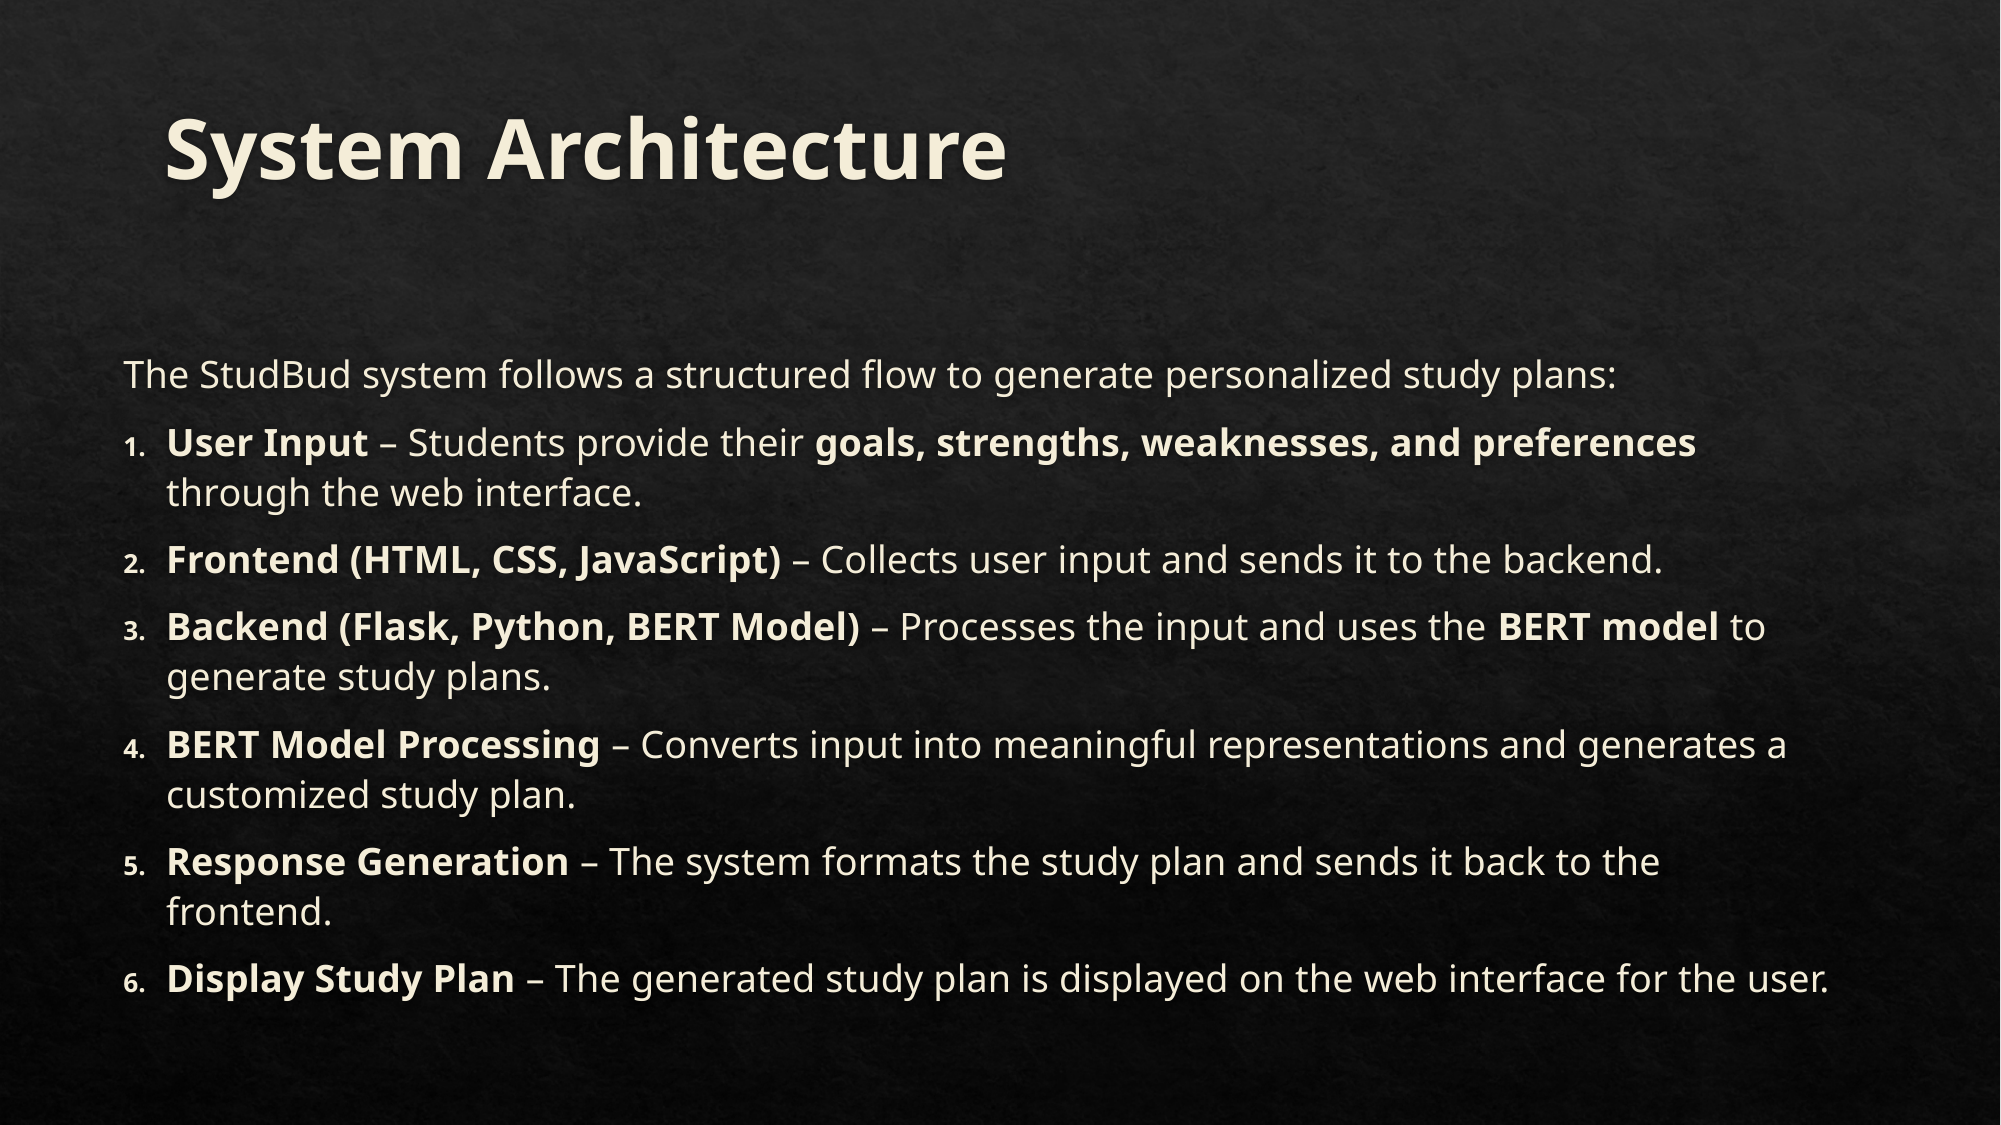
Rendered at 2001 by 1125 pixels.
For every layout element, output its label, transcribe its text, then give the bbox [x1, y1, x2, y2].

title System Architecture [149, 99, 1849, 271]
list The StudBud system follows a structured flow to generate personalized study plans: User Input – Students provide their goals, strengths, weaknesses, and preferences through the web interface. Frontend (HTML, CSS, JavaScript) – Collects user input and sends it to the backend. Backend (Flask, Python, BERT Model) – Processes the input and uses the BERT model to generate study plans. BERT Model Processing – Converts input into meaningful representations and generates a customized study plan. Response Generation – The system formats the study plan and sends it back to the frontend. Display Study Plan – The generated study plan is displayed on the web interface for the user. [103, 275, 1849, 1057]
